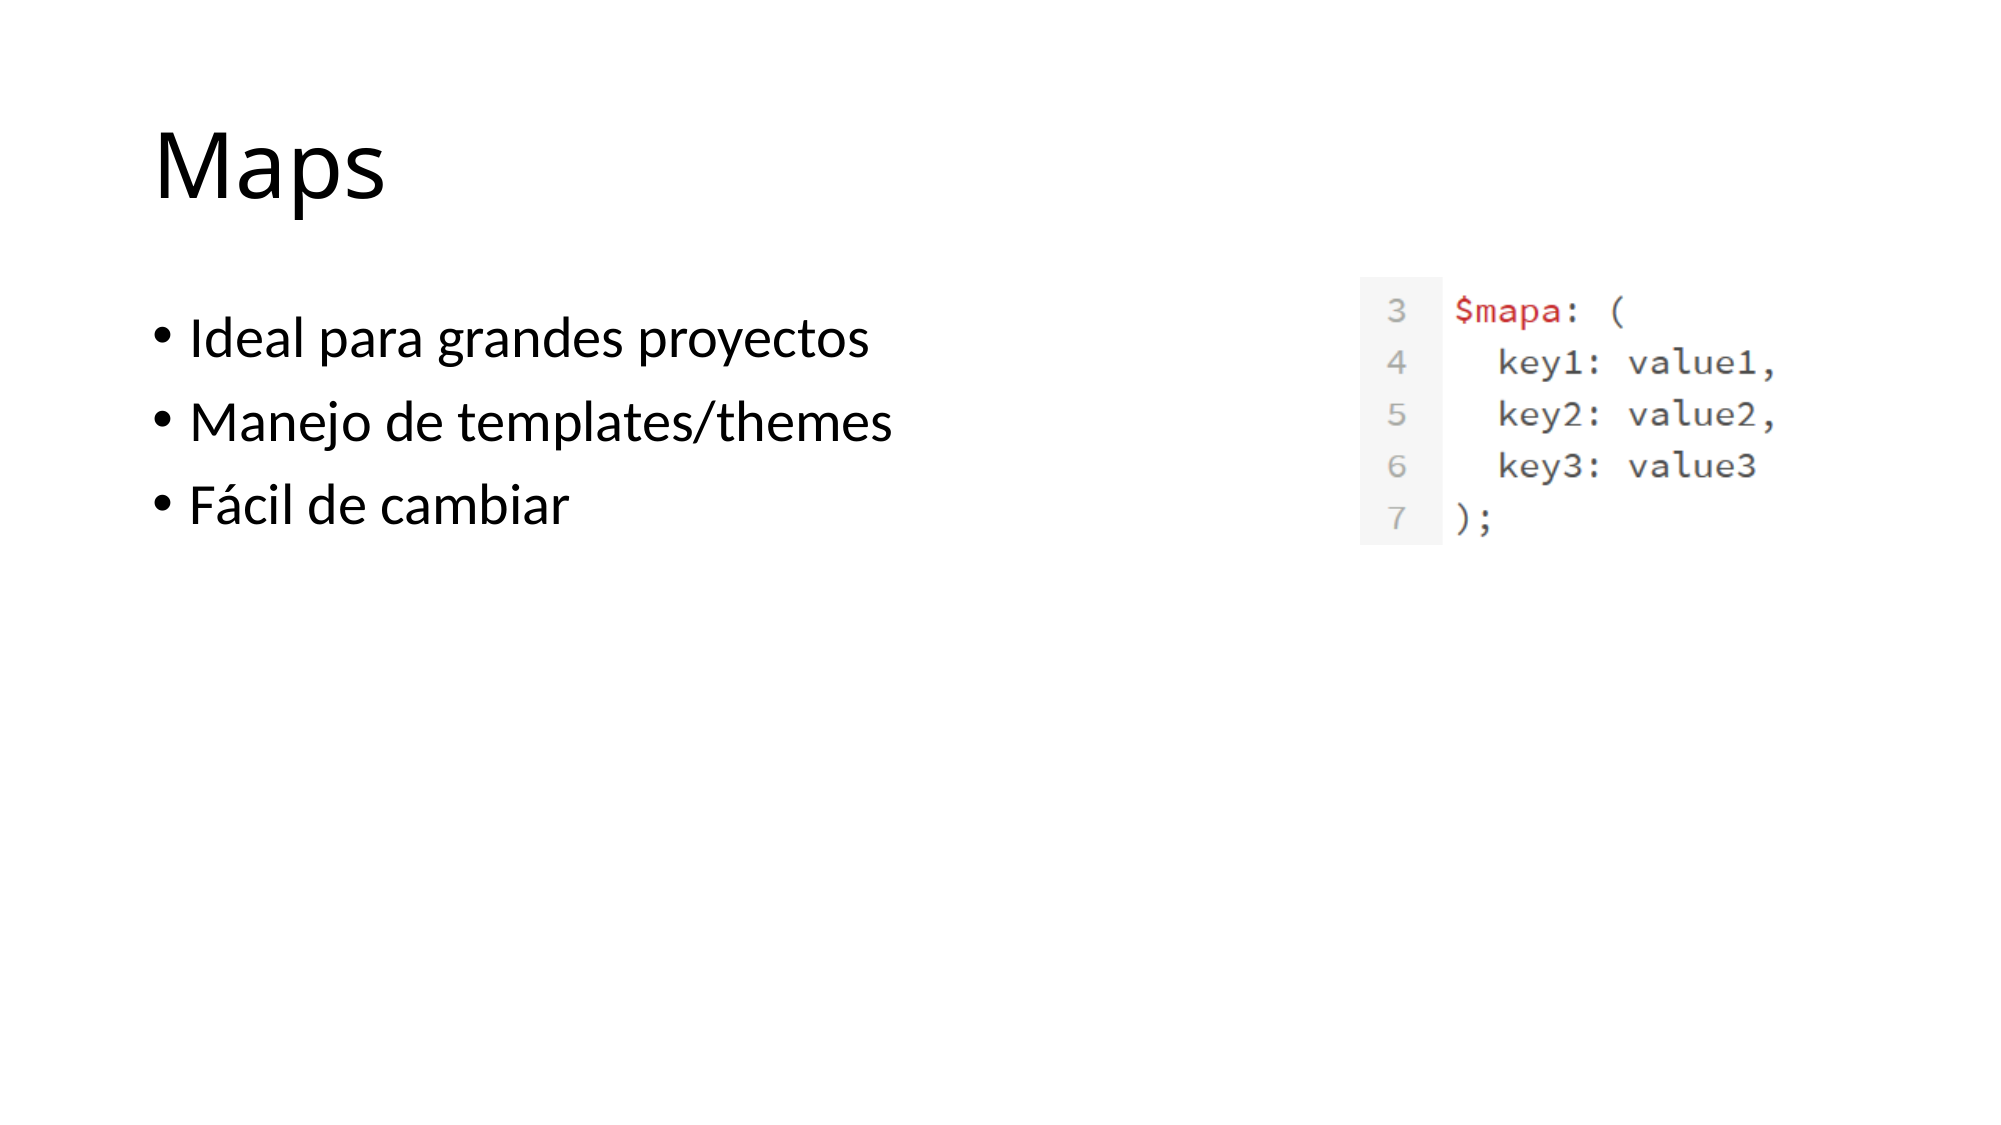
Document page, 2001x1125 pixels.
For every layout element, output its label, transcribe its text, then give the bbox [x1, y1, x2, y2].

picture [1360, 277, 1878, 545]
list Ideal para grandes proyectos Manejo de templates/themes Fácil de cambiar [137, 299, 1346, 1014]
title Maps [137, 59, 1863, 278]
